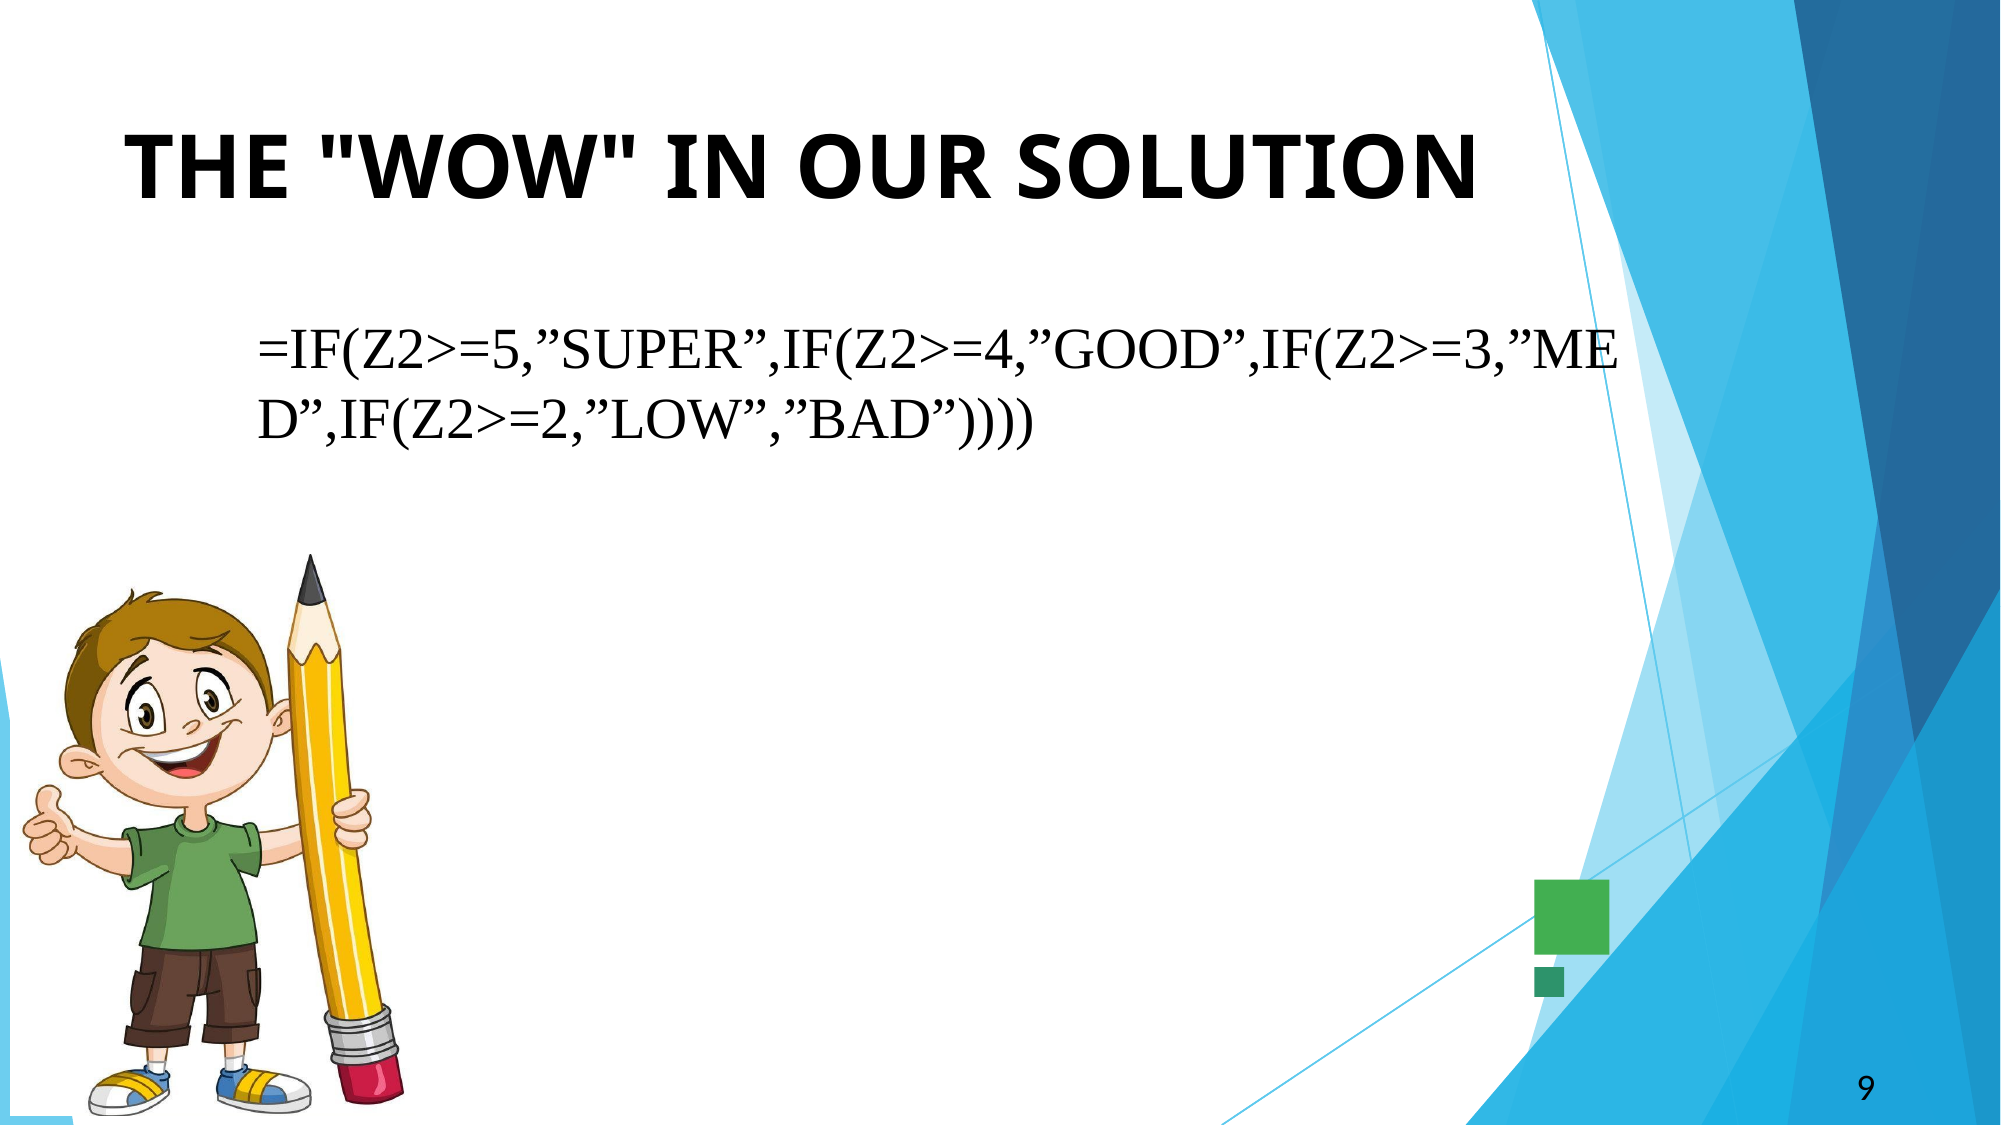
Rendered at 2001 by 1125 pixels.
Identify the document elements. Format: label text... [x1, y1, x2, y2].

text_box 9 [1849, 1061, 1888, 1108]
title THE "WOW" IN OUR SOLUTION [121, 107, 1513, 298]
text_box [1534, 879, 1610, 955]
text_box =IF(Z2>=5,”SUPER”,IF(Z2>=4,”GOOD”,IF(Z2>=3,”MED”,IF(Z2>=2,”LOW”,”BAD”)))) [242, 232, 1642, 458]
picture [10, 554, 416, 1116]
text_box [1534, 967, 1565, 997]
